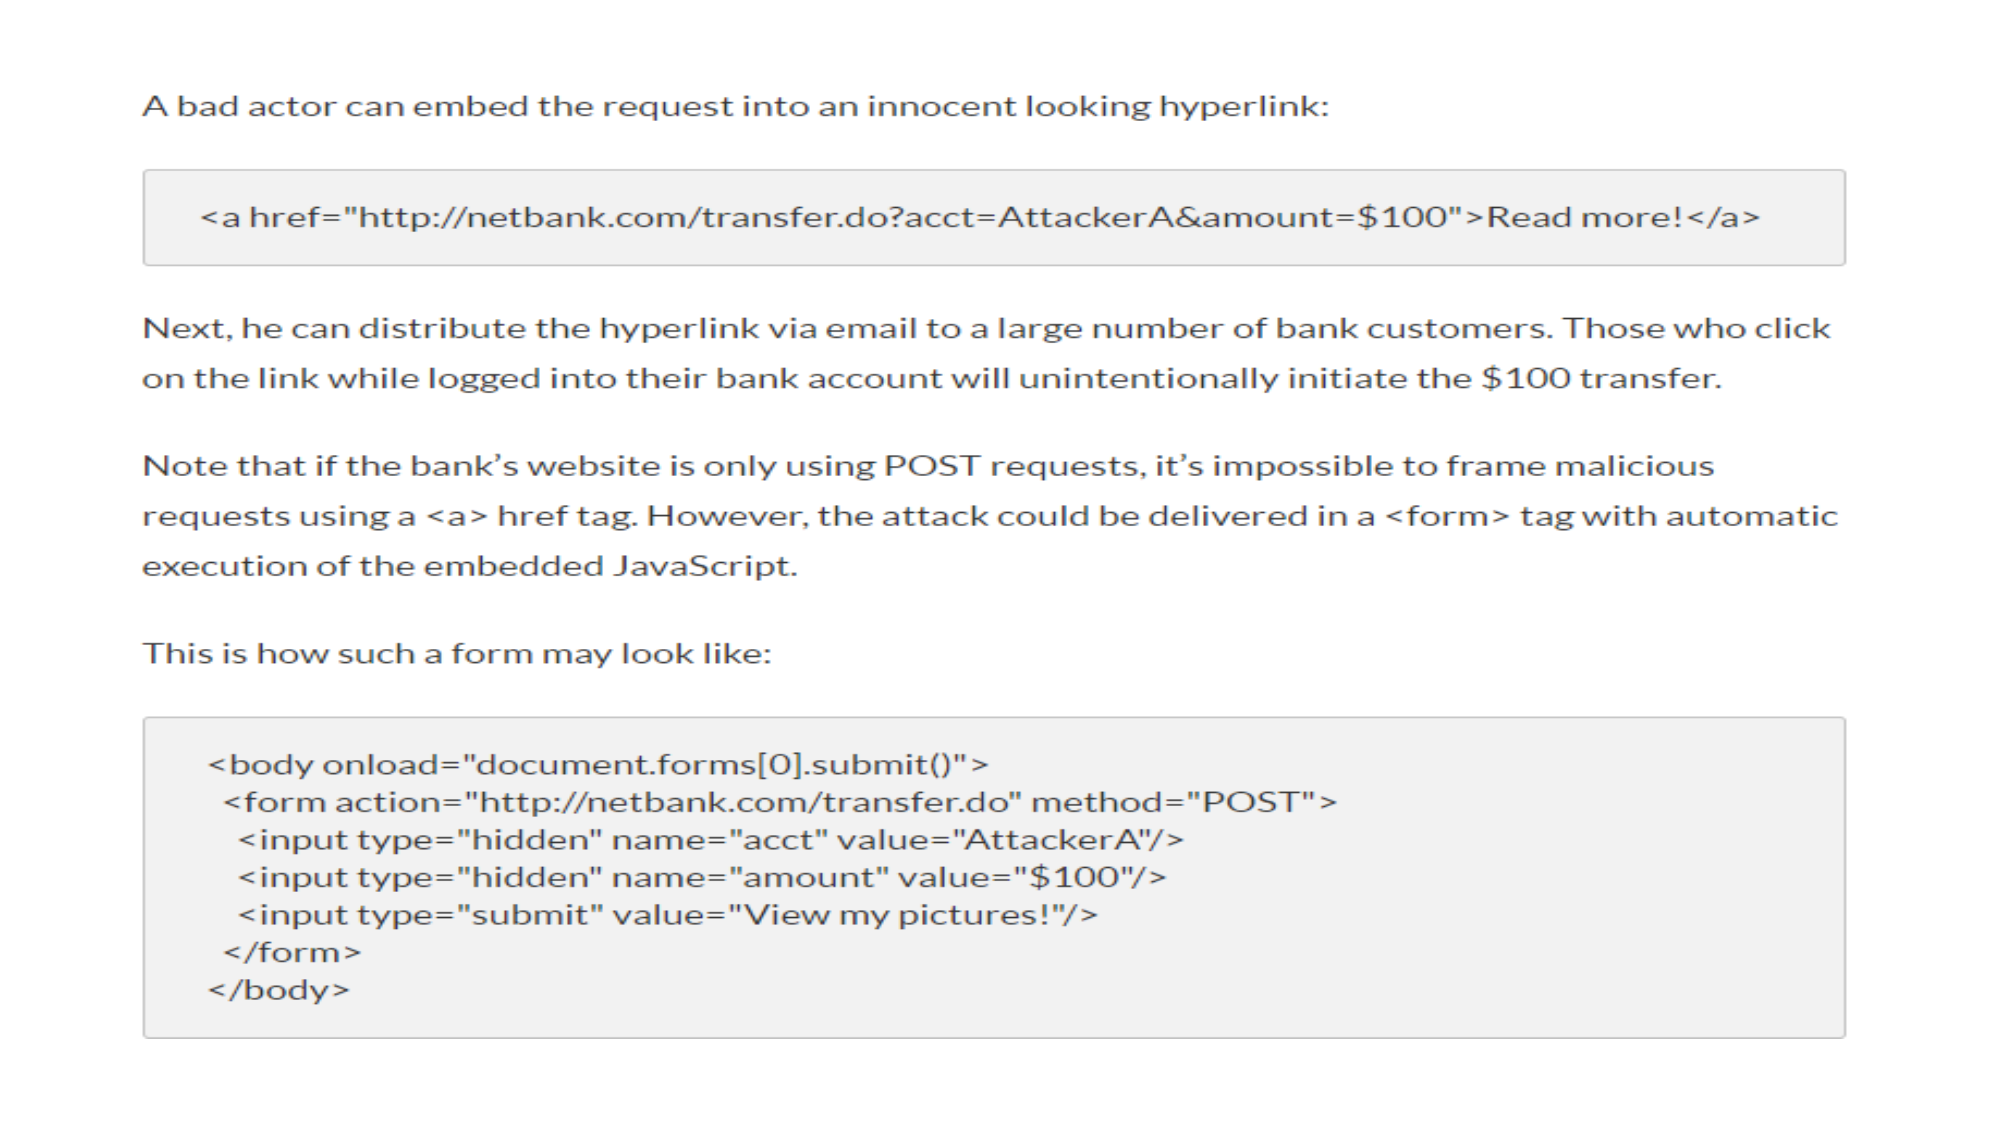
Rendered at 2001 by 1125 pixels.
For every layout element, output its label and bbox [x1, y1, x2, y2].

picture [102, 85, 1886, 1040]
